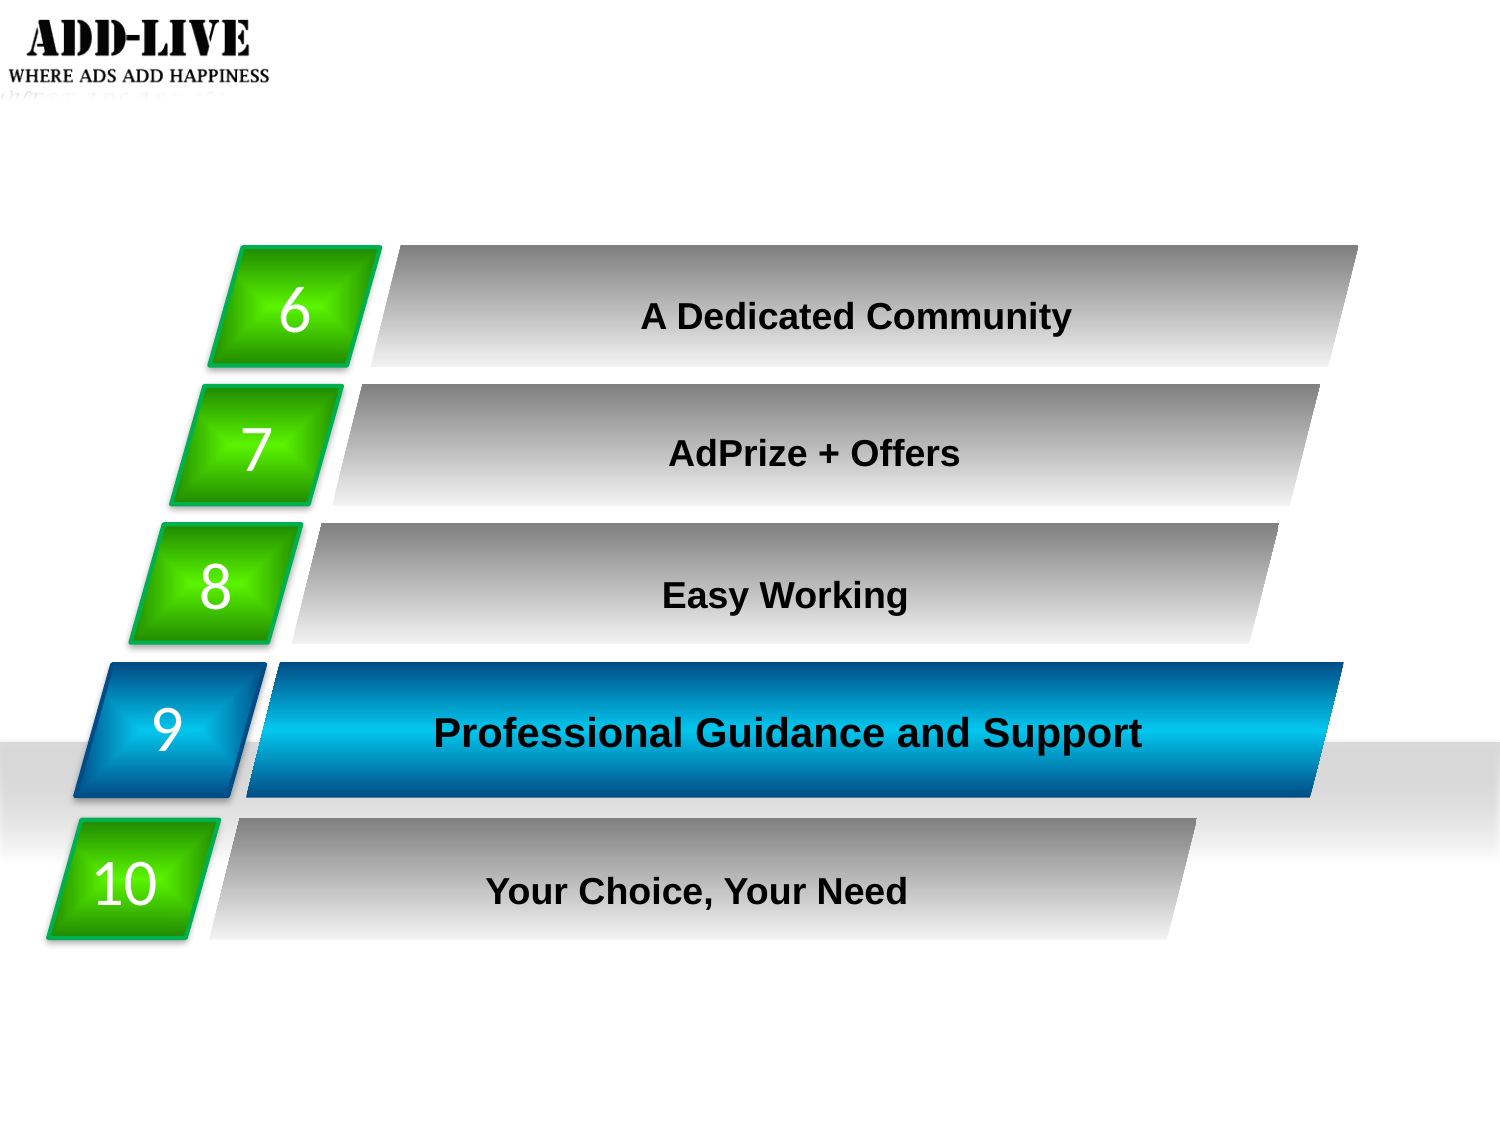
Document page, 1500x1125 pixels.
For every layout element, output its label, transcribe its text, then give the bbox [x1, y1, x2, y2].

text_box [170, 385, 343, 505]
text_box [269, 661, 1345, 799]
text_box Easy Working [341, 563, 1230, 624]
text_box [384, 244, 1359, 369]
text_box A Dedicated Community [412, 284, 1300, 344]
picture [0, 0, 283, 101]
text_box [223, 817, 1198, 941]
text_box Your Choice, Your Need [253, 859, 1141, 920]
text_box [209, 247, 381, 366]
text_box [348, 383, 1321, 507]
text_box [47, 819, 220, 939]
text_box [306, 521, 1280, 646]
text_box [74, 664, 266, 797]
text_box AdPrize + Offers [370, 421, 1258, 482]
text_box Professional Guidance and Support [295, 698, 1281, 764]
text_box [130, 523, 302, 643]
